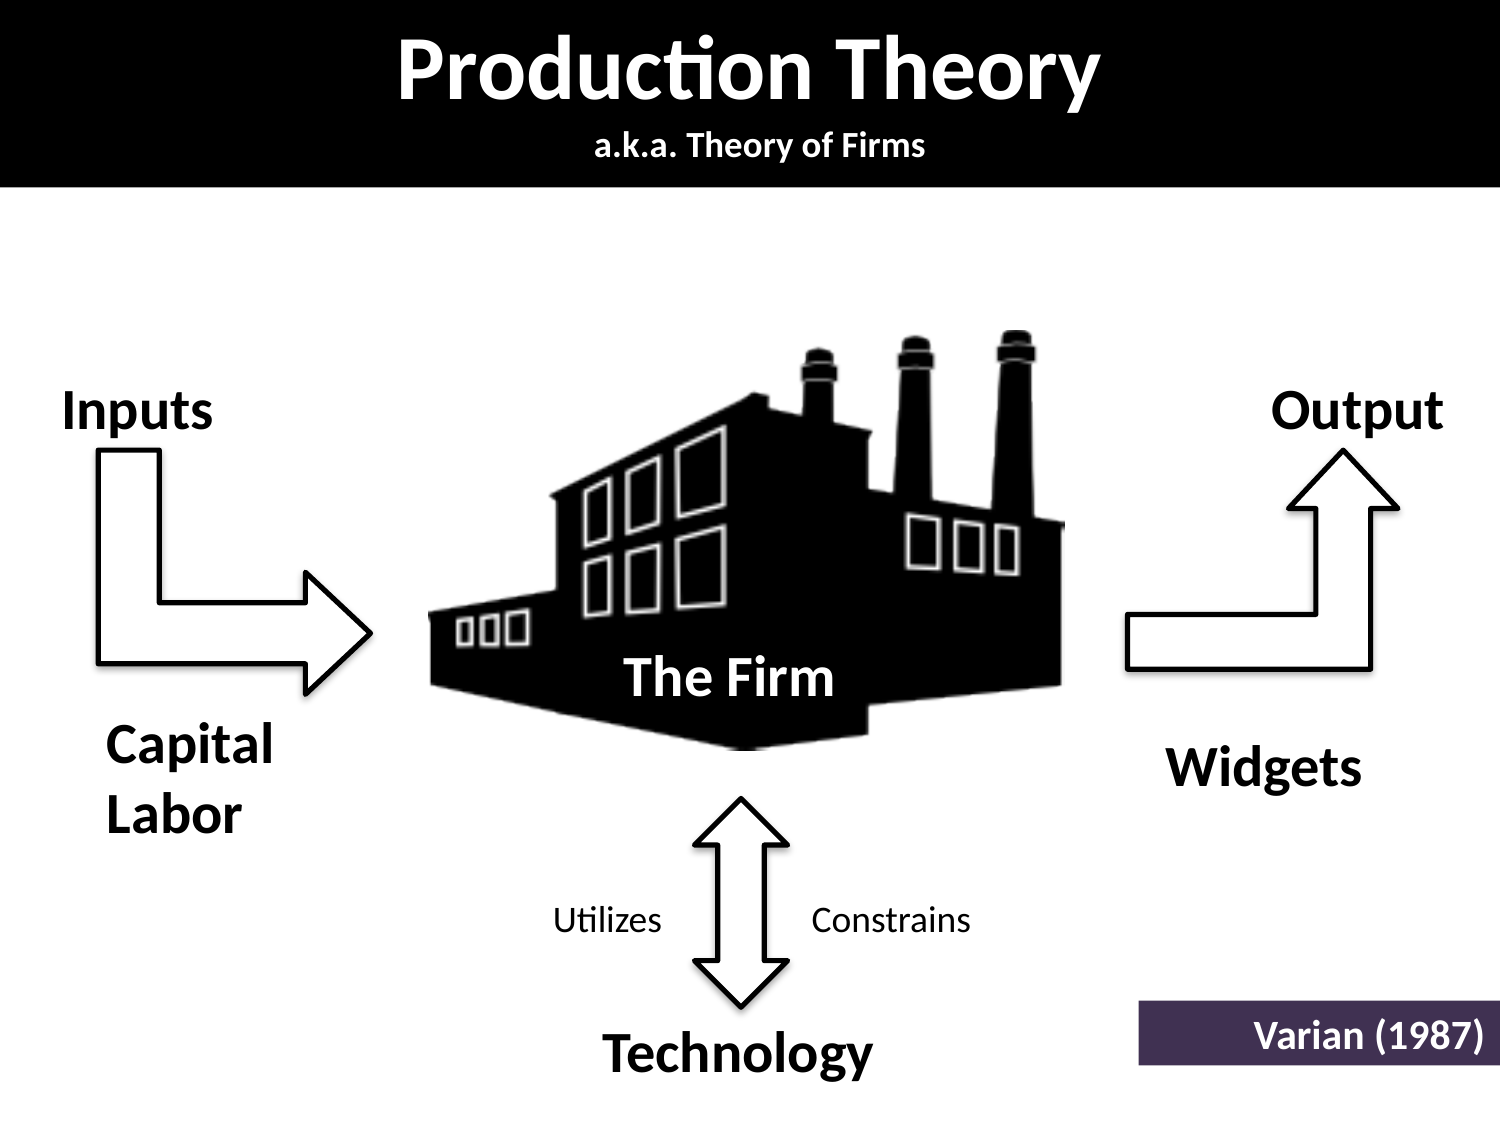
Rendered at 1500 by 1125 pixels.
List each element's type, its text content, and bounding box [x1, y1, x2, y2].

text_box Technology [587, 1007, 890, 1092]
text_box [1126, 449, 1399, 670]
text_box [693, 797, 789, 1008]
text_box Capital Labor [92, 697, 290, 853]
text_box [97, 449, 372, 696]
text_box Widgets [1150, 720, 1379, 806]
text_box Output [1256, 364, 1461, 450]
text_box Constrains [796, 888, 987, 948]
text_box a.k.a. Theory of Firms [370, 112, 1150, 173]
picture [427, 330, 1065, 751]
text_box Utilizes [538, 888, 678, 948]
text_box Inputs [46, 364, 229, 450]
title Production Theory [0, 0, 1500, 188]
text_box Varian (1987) [1138, 1000, 1500, 1066]
